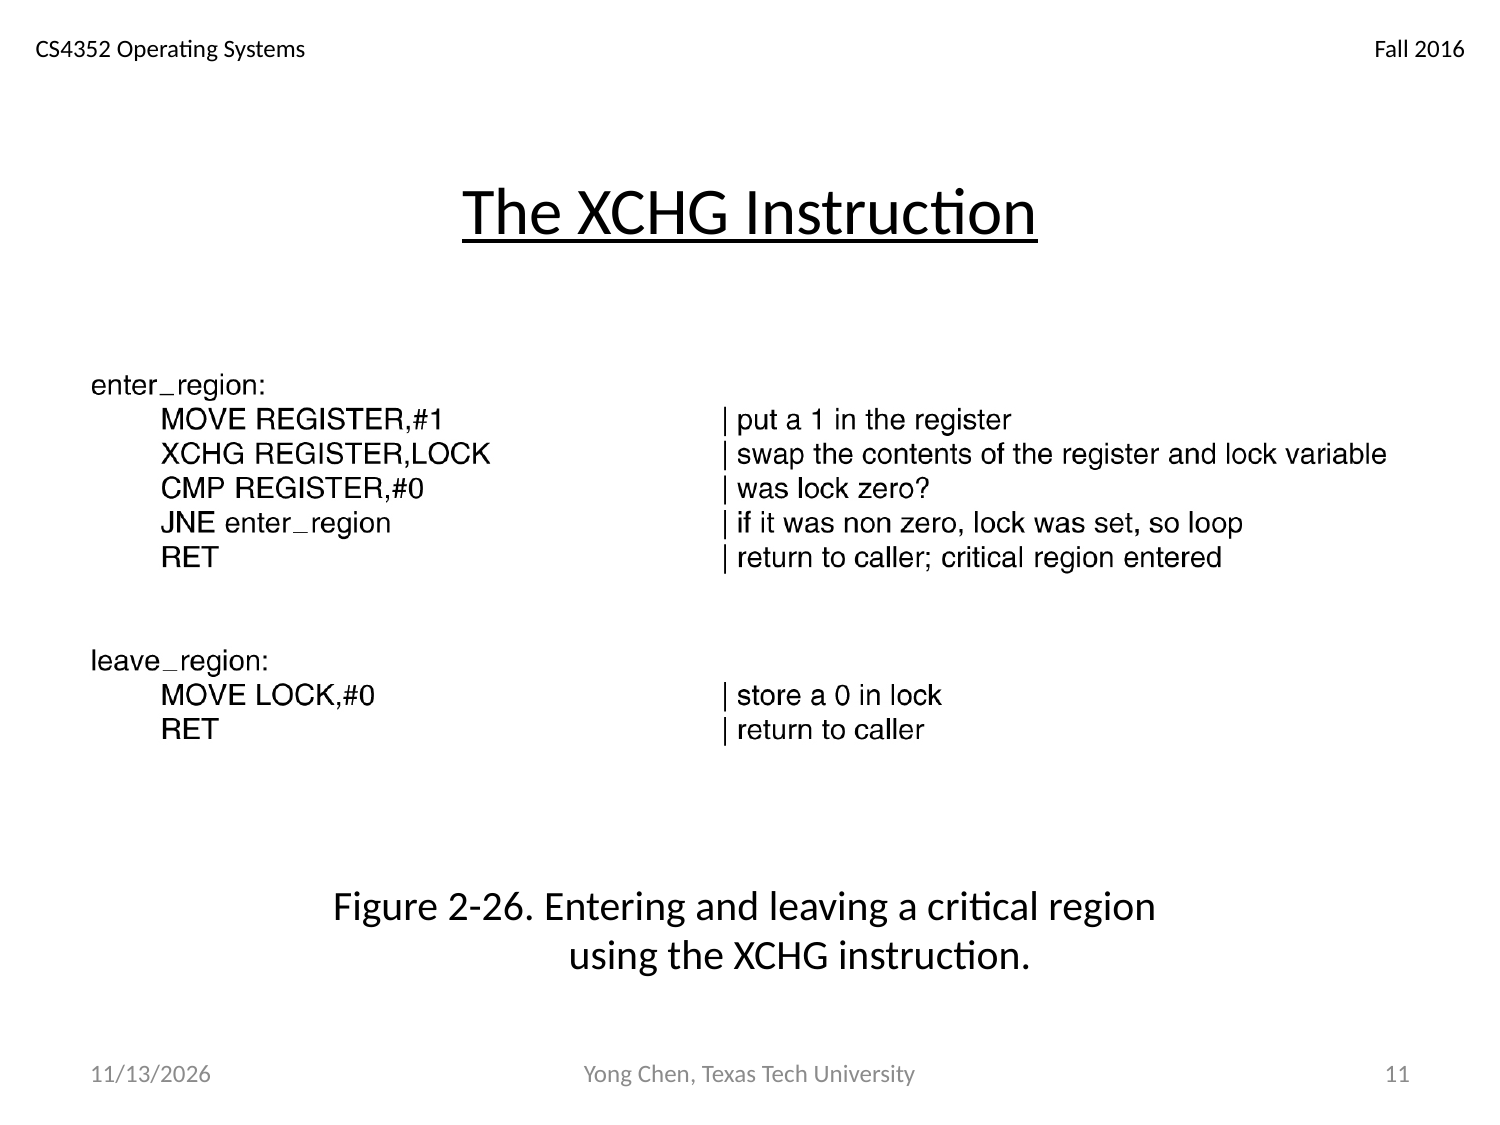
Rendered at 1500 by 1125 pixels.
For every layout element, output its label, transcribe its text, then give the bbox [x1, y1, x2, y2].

title The XCHG Instruction [75, 160, 1425, 263]
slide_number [75, 1042, 425, 1103]
picture [82, 351, 1417, 774]
slide_number 11 [1074, 1042, 1425, 1103]
footer Yong Chen, Texas Tech University [512, 1042, 988, 1103]
text_box Figure 2-26. Entering and leaving a critical region using the XCHG instruction. [0, 870, 1500, 1009]
